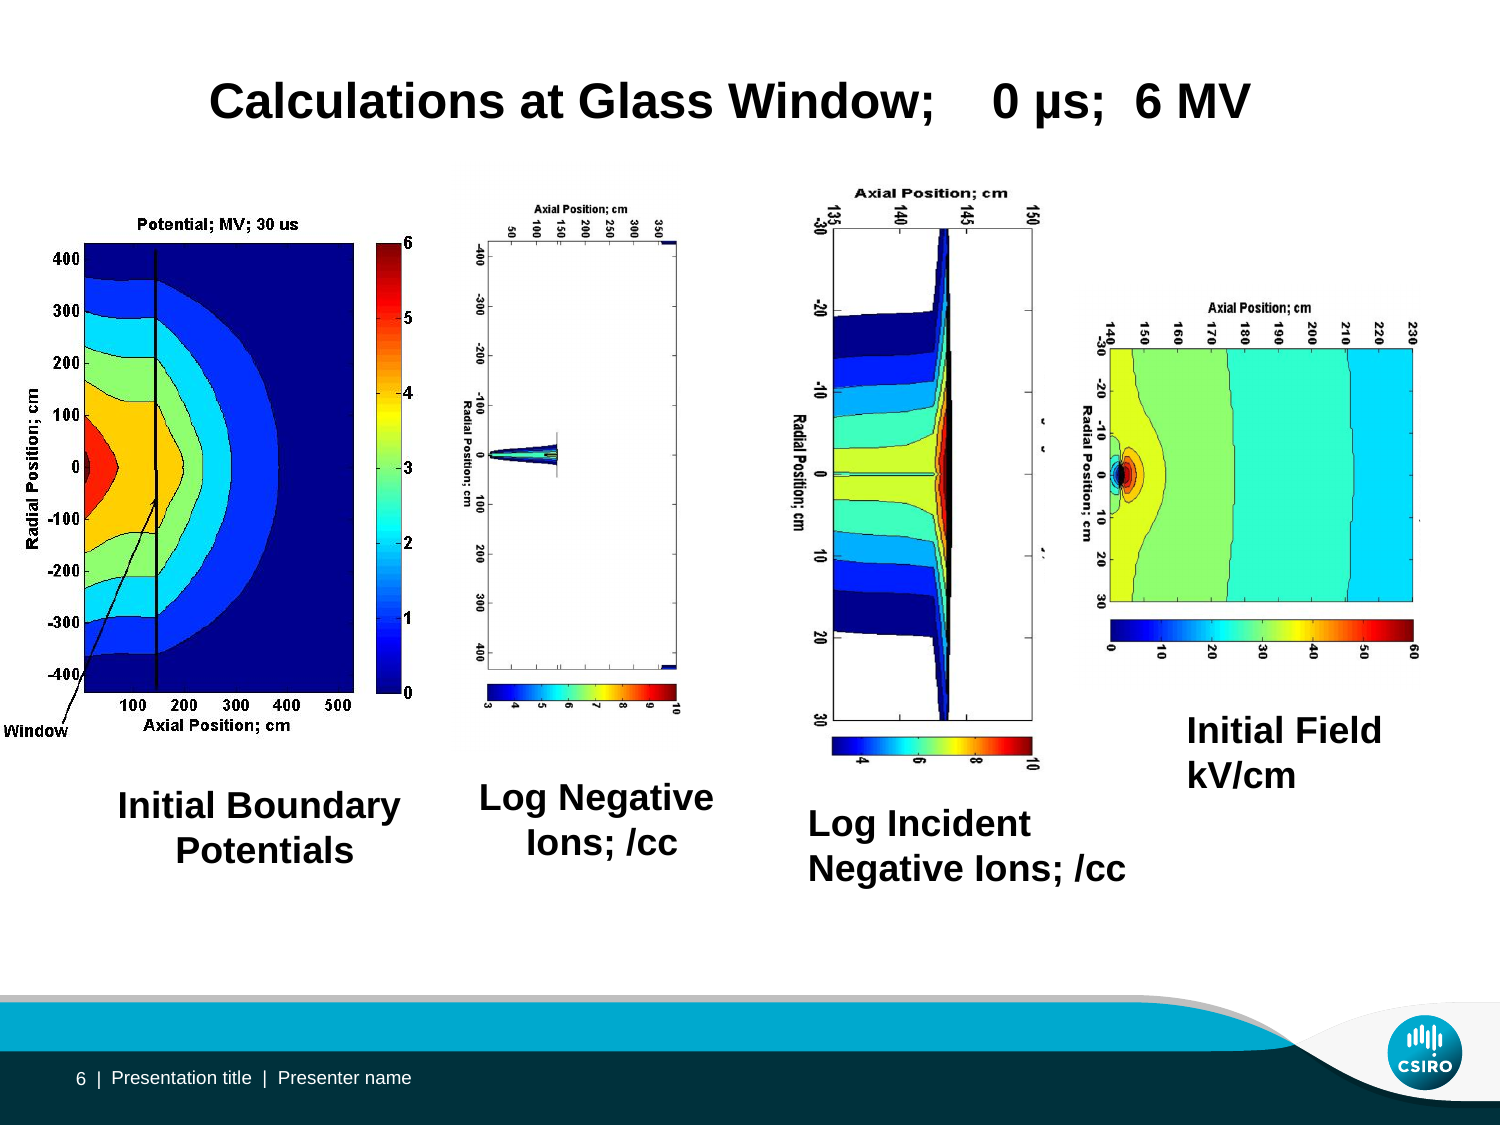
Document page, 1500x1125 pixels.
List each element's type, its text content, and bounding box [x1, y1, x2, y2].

text_box Initial Field kV/cm [1171, 698, 1399, 804]
text_box Log Incident Negative Ions; /cc [793, 791, 1142, 896]
slide_number 6 | [54, 1066, 102, 1088]
text_box Initial Boundary Potentials [102, 773, 427, 879]
footer Presentation title | Presenter name [111, 1066, 1110, 1088]
text_box Calculations at Glass Window; 0 µs; 6 MV [194, 61, 1268, 137]
picture [0, 162, 1450, 812]
text_box Log Negative Ions; /cc [464, 765, 730, 871]
